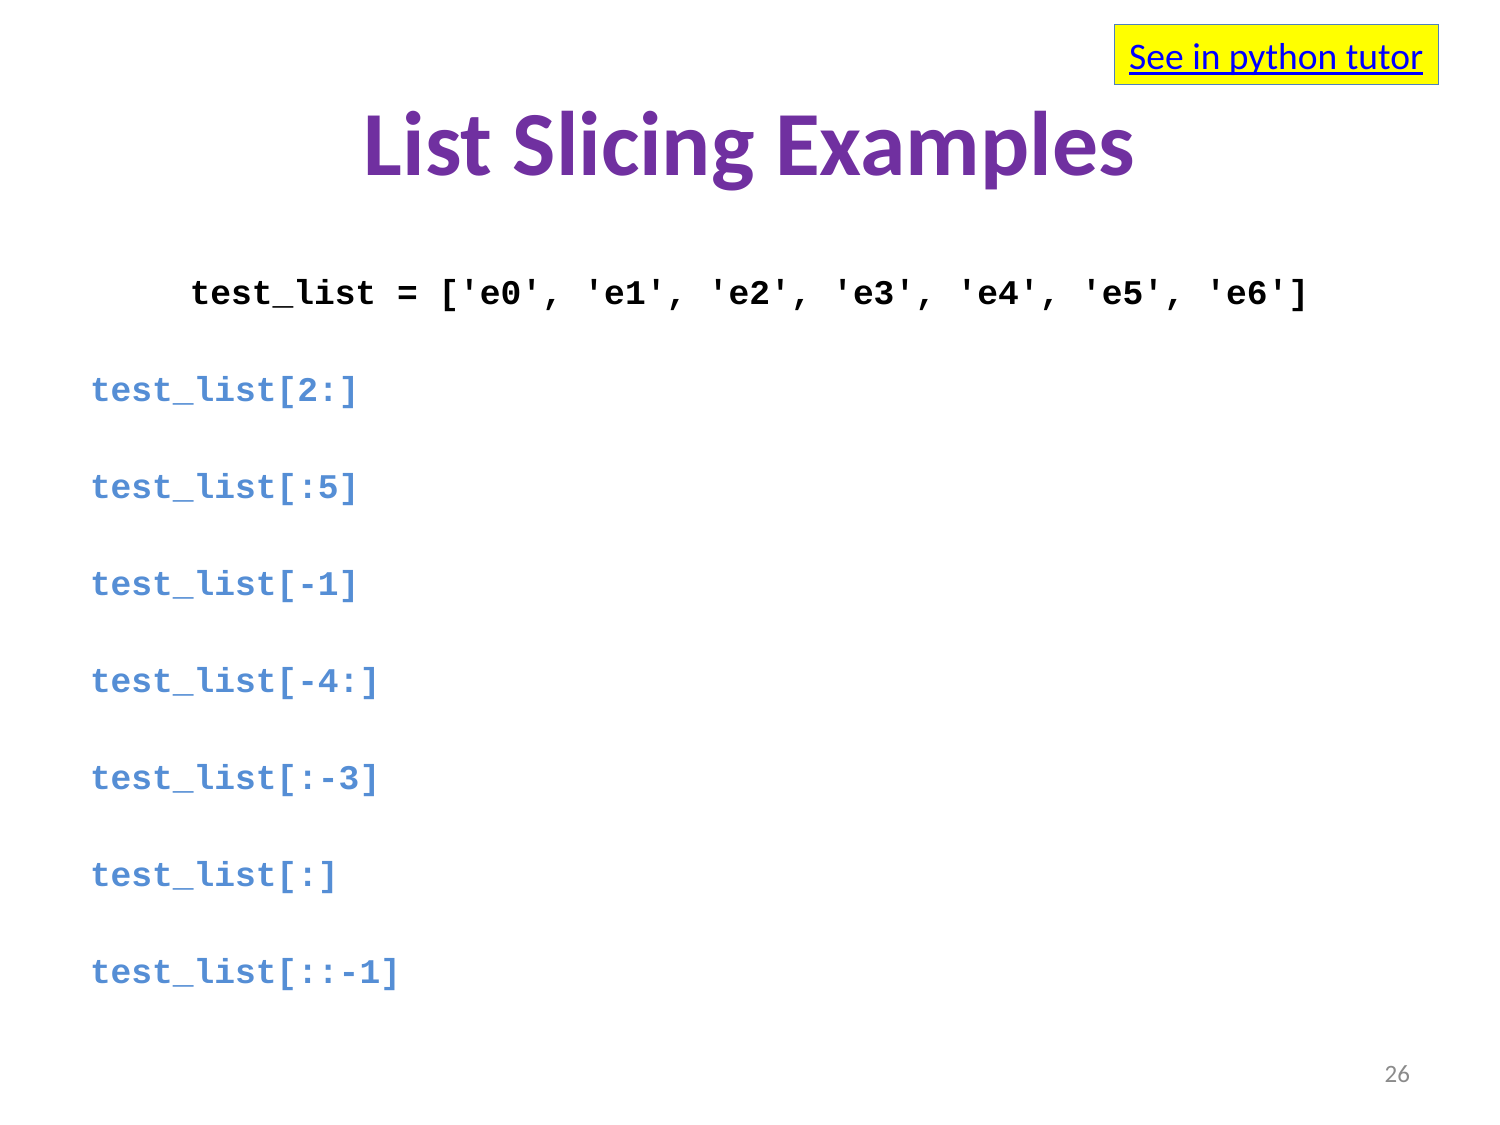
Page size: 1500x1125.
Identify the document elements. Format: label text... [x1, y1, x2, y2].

slide_number 26 [1074, 1042, 1425, 1103]
list test_list = ['e0', 'e1', 'e2', 'e3', 'e4', 'e5', 'e6'] test_list[2:] test_list[:5] test_list[-1] test_list[-4:] test_list[:-3] test_list[:] test_list[::-1] [75, 262, 1425, 1005]
title List Slicing Examples [75, 45, 1425, 233]
text_box See in python tutor [1114, 24, 1439, 85]
